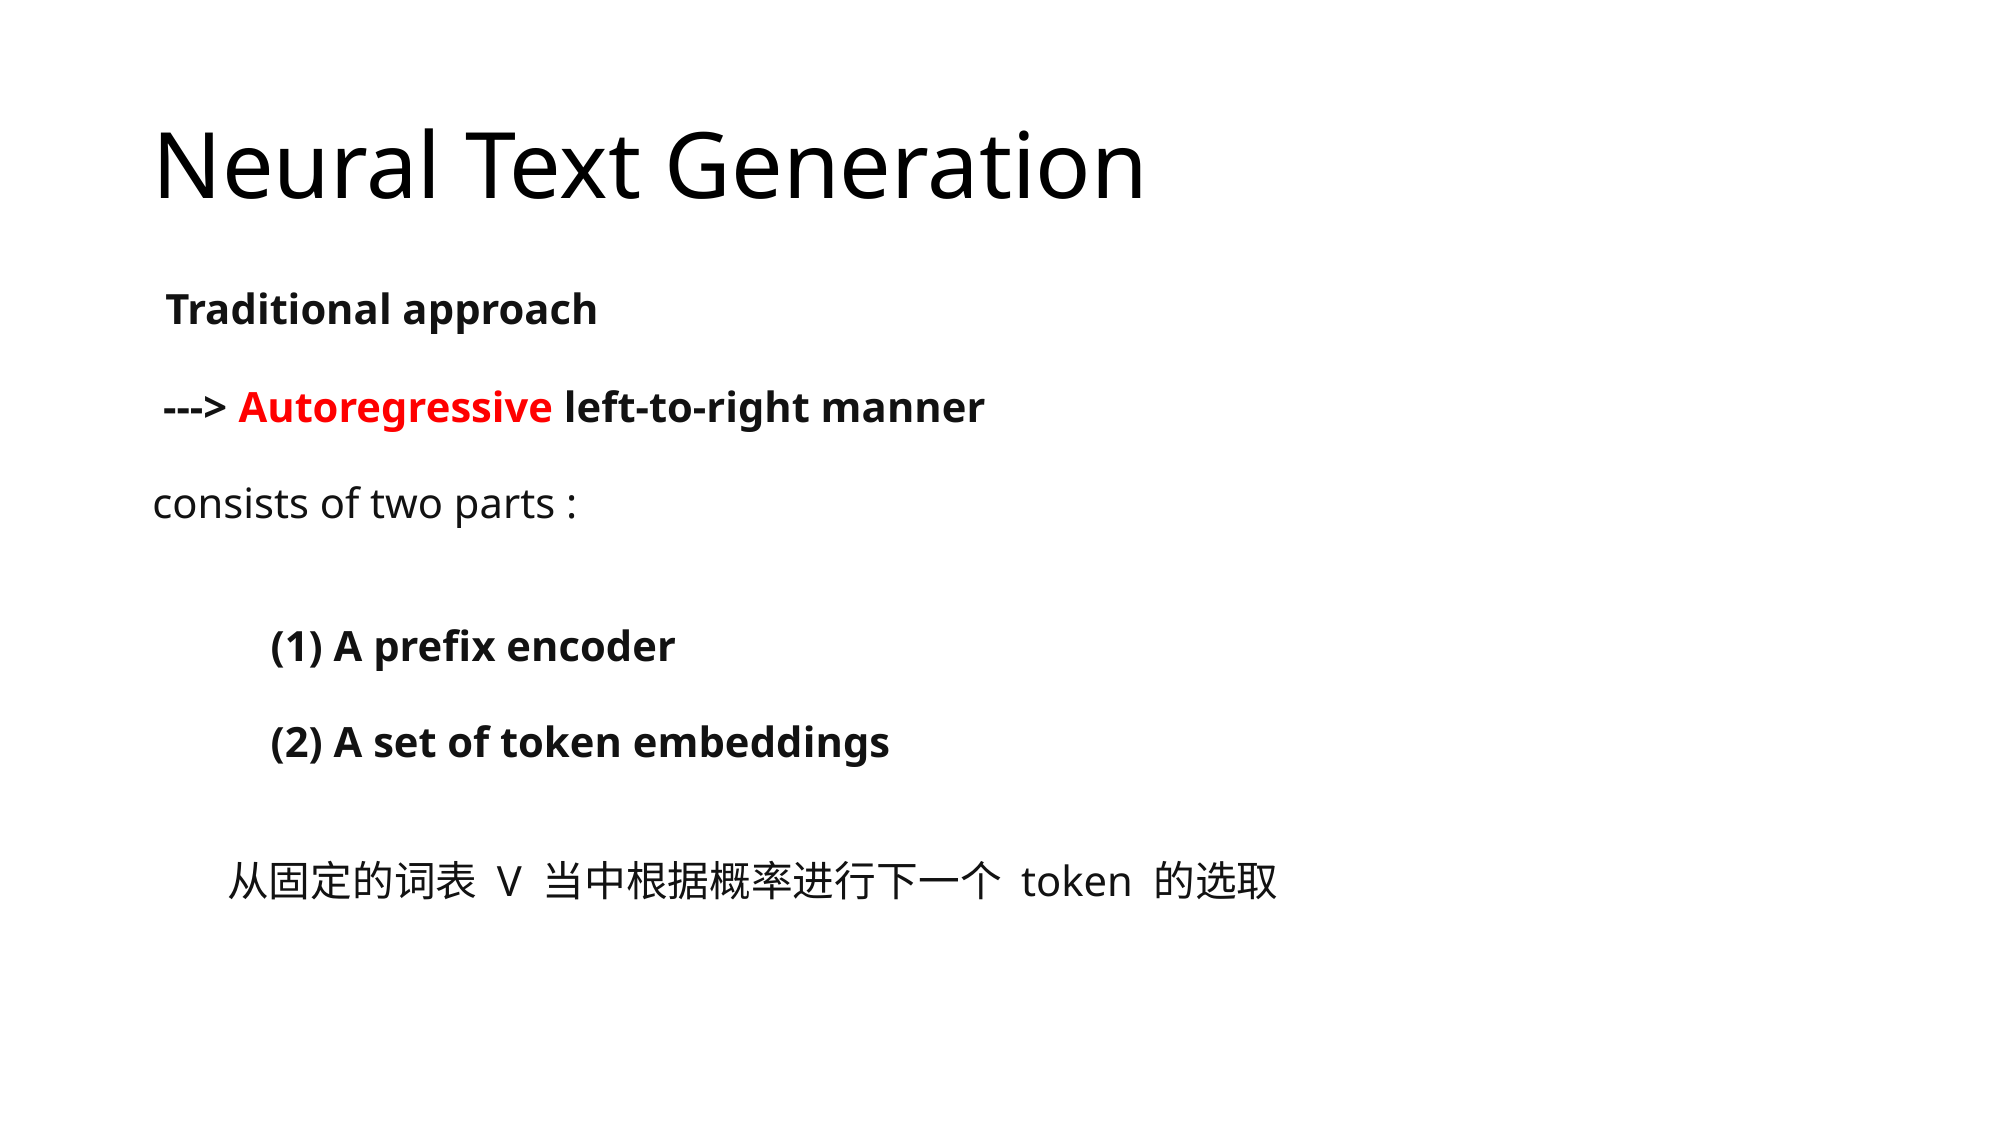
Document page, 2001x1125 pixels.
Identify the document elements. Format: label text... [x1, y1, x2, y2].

list Traditional approach ---> Autoregressive left-to-right manner consists of two parts : (1) A prefix encoder (2) A set of token embeddings 从固定的词表 V 当中根据概率进行下一个 token 的选取 [137, 237, 2000, 1105]
title Neural Text Generation [137, 59, 1863, 237]
